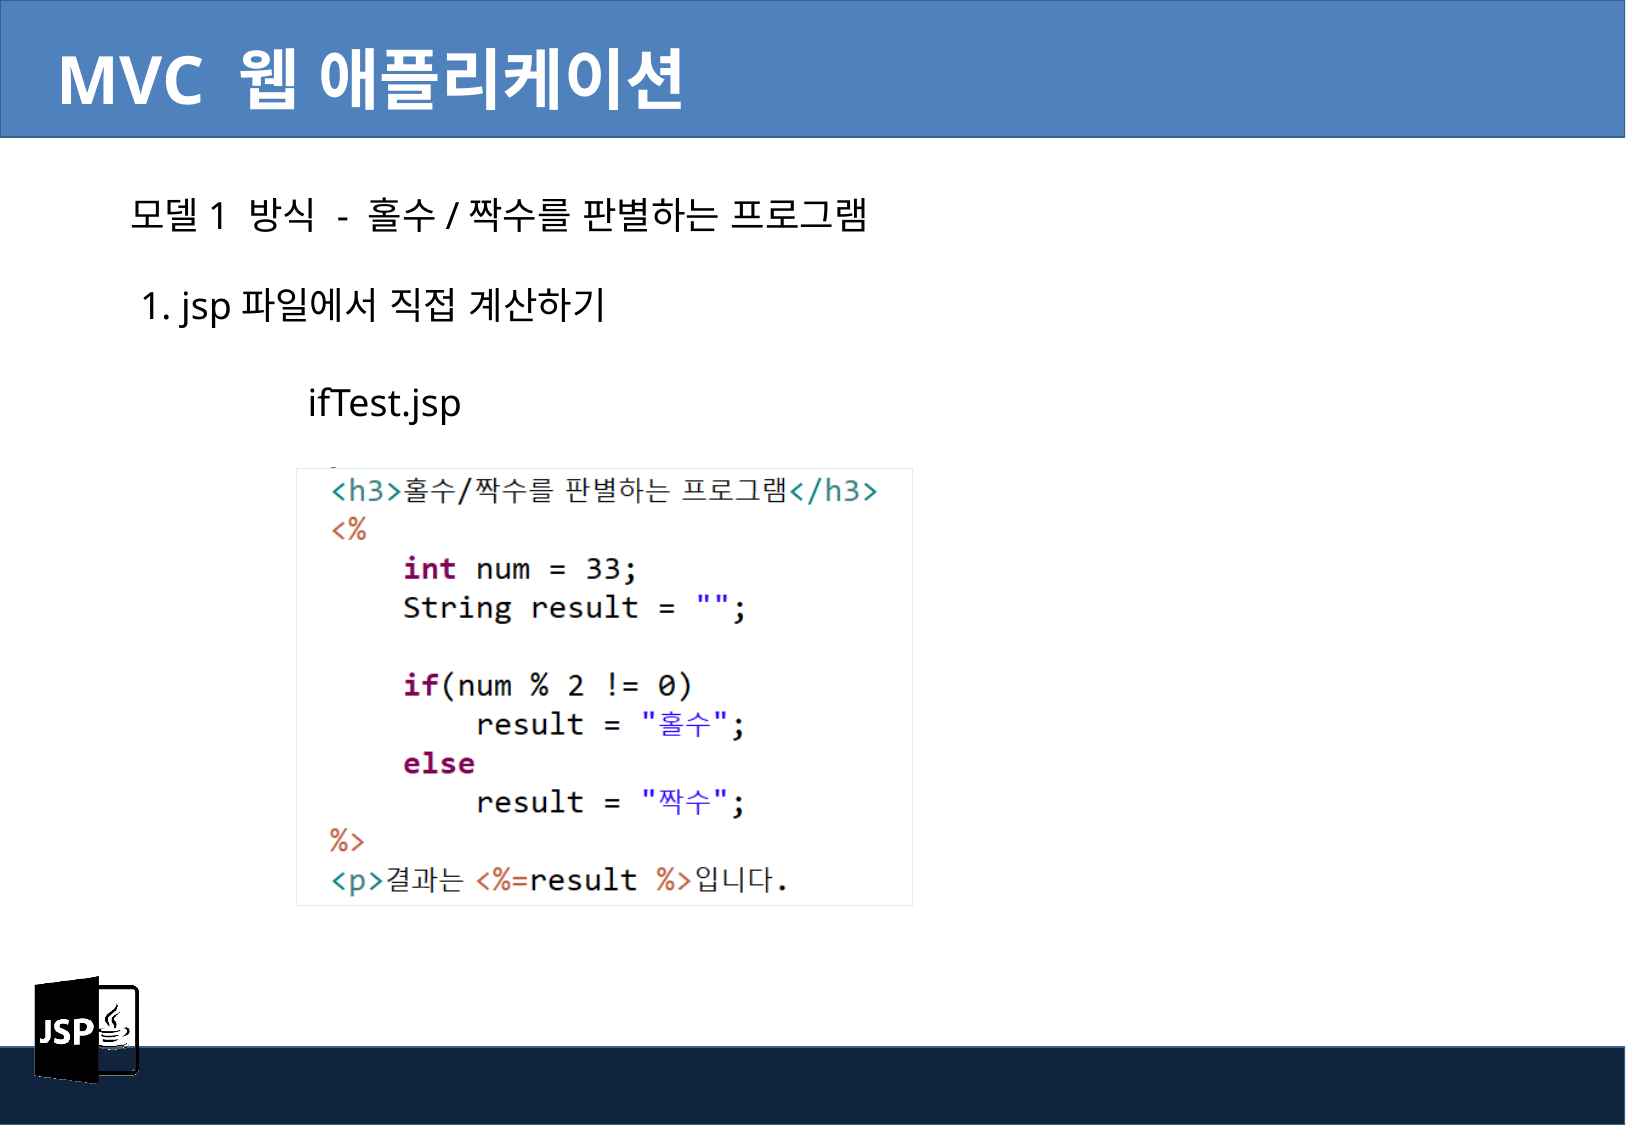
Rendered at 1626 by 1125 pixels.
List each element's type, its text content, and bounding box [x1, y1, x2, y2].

text_box [0, 0, 834, 138]
text_box 모델1 방식 - 홀수/짝수를 판별하는 프로그램 1. jsp파일에서 직접 계산하기 [115, 184, 943, 335]
text_box MVC 웹 애플리케이션 [24, 7, 859, 148]
picture [32, 976, 141, 1084]
text_box ifTest.jsp [292, 371, 492, 432]
picture [295, 467, 914, 906]
